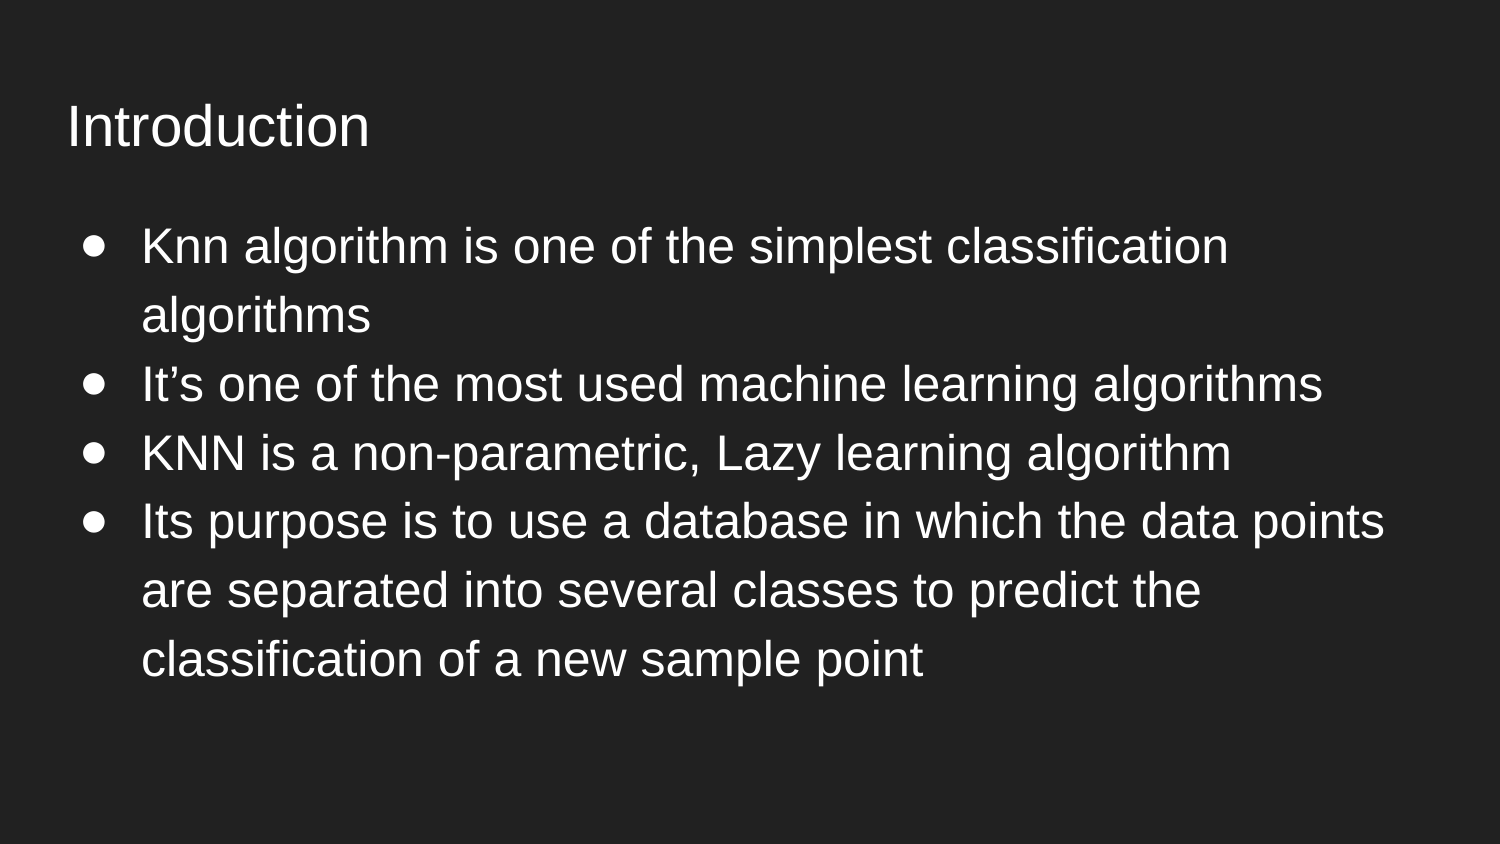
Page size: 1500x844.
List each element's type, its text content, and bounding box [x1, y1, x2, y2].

list Knn algorithm is one of the simplest classification algorithms It’s one of the most used machine learning algorithms KNN is a non-parametric, Lazy learning algorithm Its purpose is to use a database in which the data points are separated into several classes to predict the classification of a new sample point [51, 189, 1449, 750]
title Introduction [51, 72, 1449, 167]
